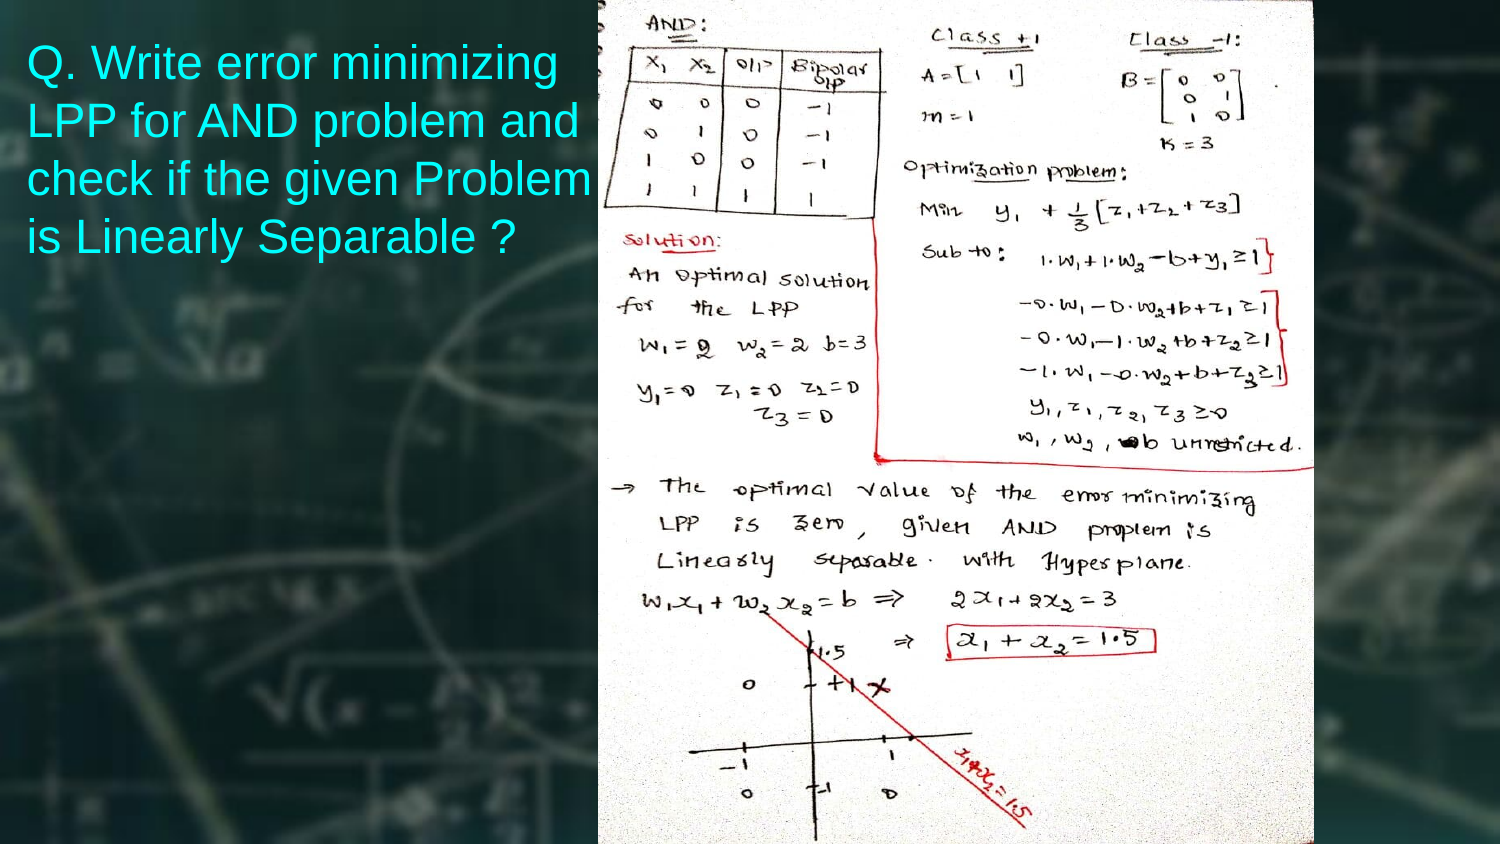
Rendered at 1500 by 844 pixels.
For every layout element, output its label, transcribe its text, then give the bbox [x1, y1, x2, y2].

title Q. Write error minimizing LPP for AND problem and check if the given Problem is Linearly Separable ? [11, 16, 593, 317]
picture [0, 0, 1500, 844]
